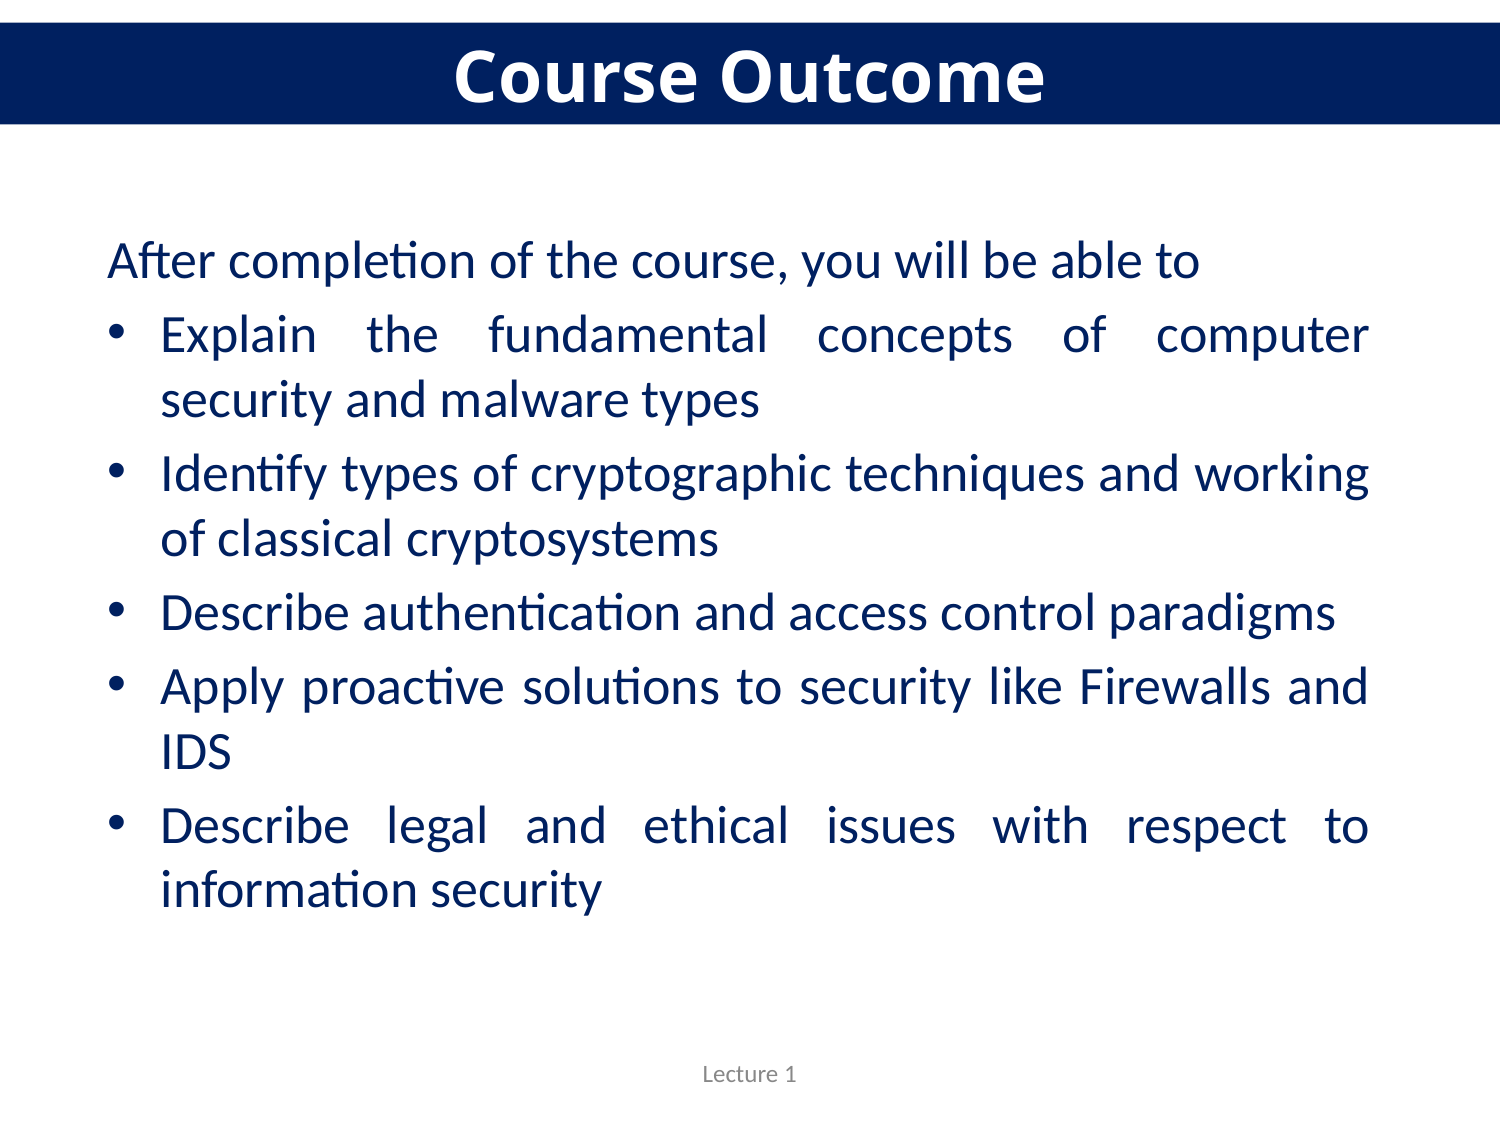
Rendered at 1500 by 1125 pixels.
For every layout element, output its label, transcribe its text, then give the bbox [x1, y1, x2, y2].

list After completion of the course, you will be able to Explain the fundamental concepts of computer security and malware types Identify types of cryptographic techniques and working of classical cryptosystems Describe authentication and access control paradigms Apply proactive solutions to security like Firewalls and IDS Describe legal and ethical issues with respect to information security [92, 217, 1386, 931]
title Course Outcome [0, 22, 1500, 125]
footer Lecture 1 [512, 1042, 988, 1103]
